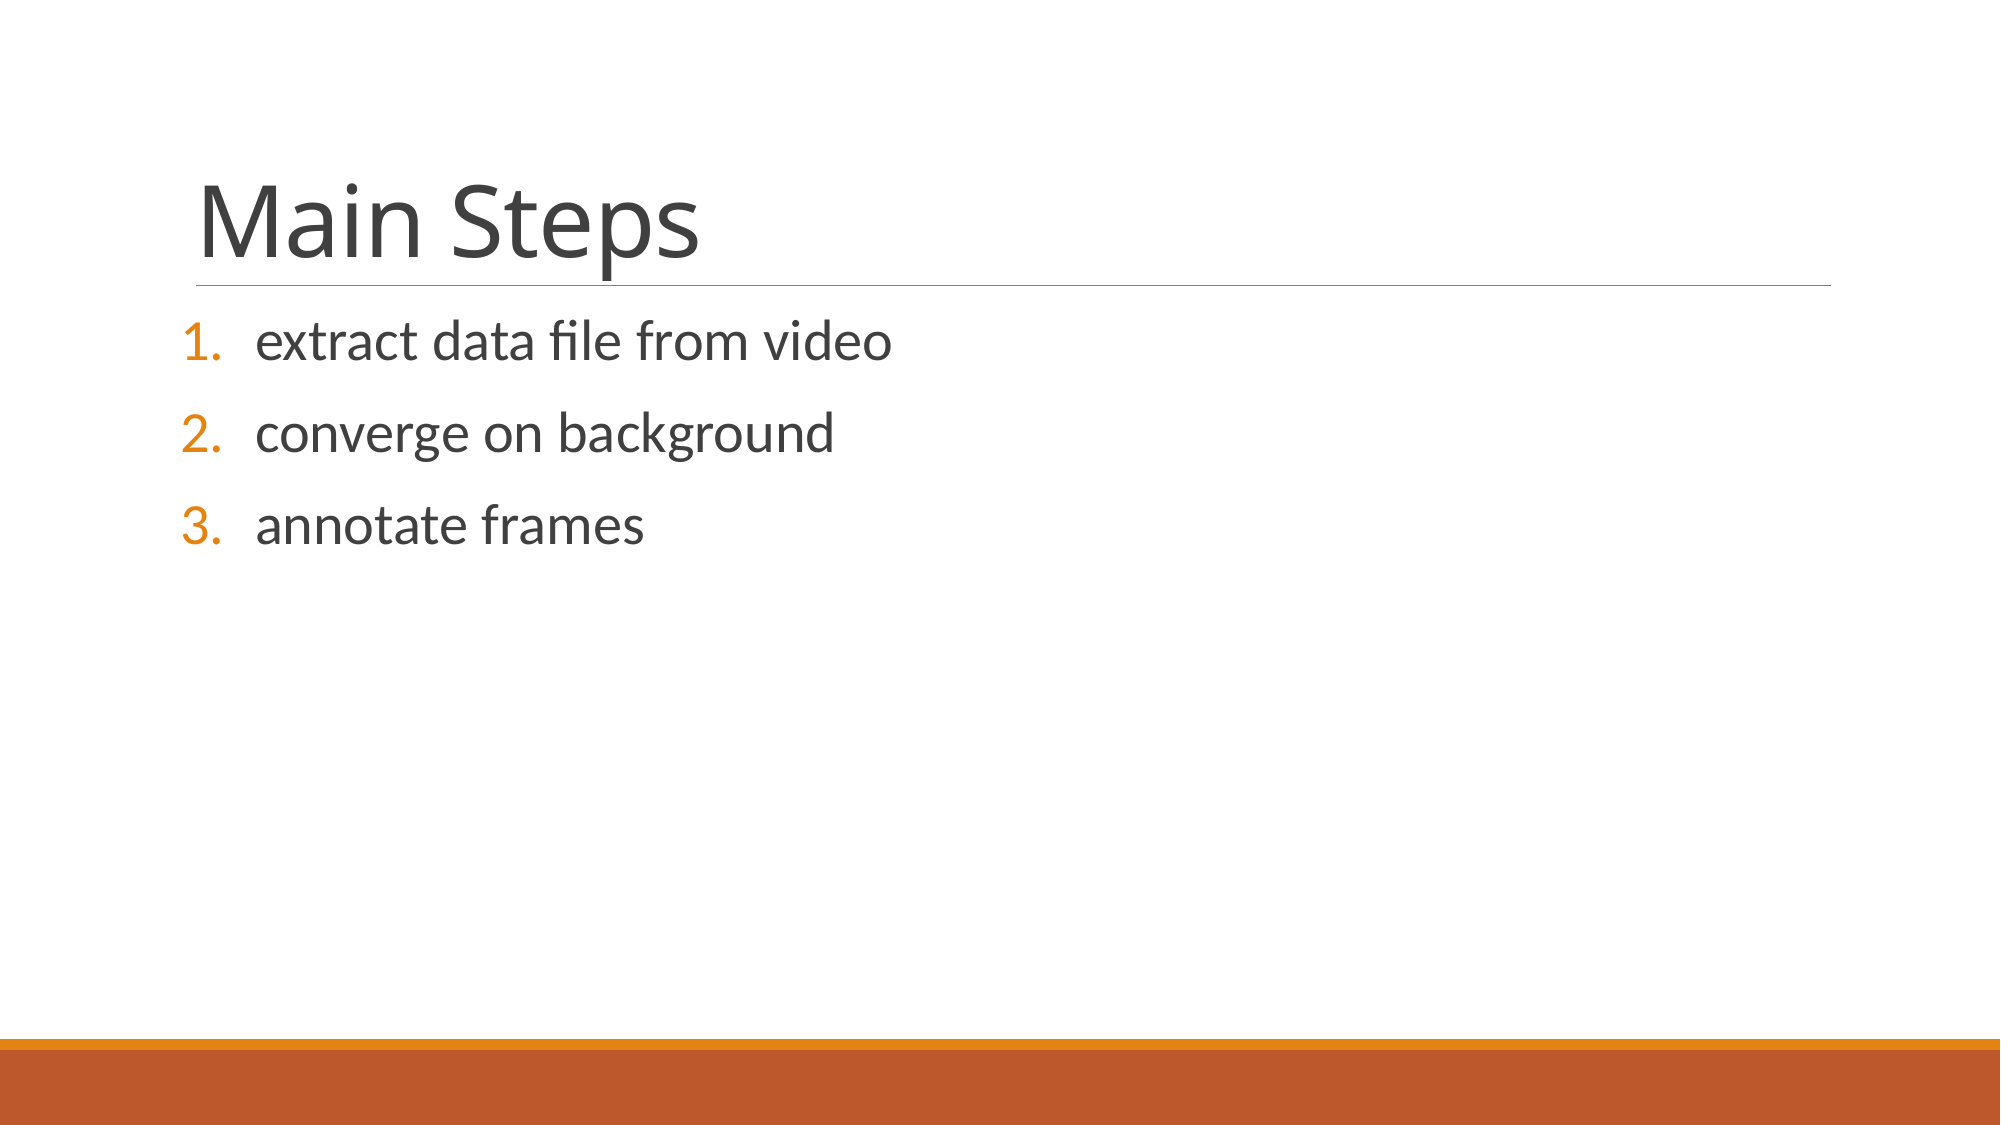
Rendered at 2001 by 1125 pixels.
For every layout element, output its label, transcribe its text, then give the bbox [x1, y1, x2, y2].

list extract data file from video converge on background annotate frames [180, 302, 1830, 963]
title Main Steps [180, 47, 1830, 285]
